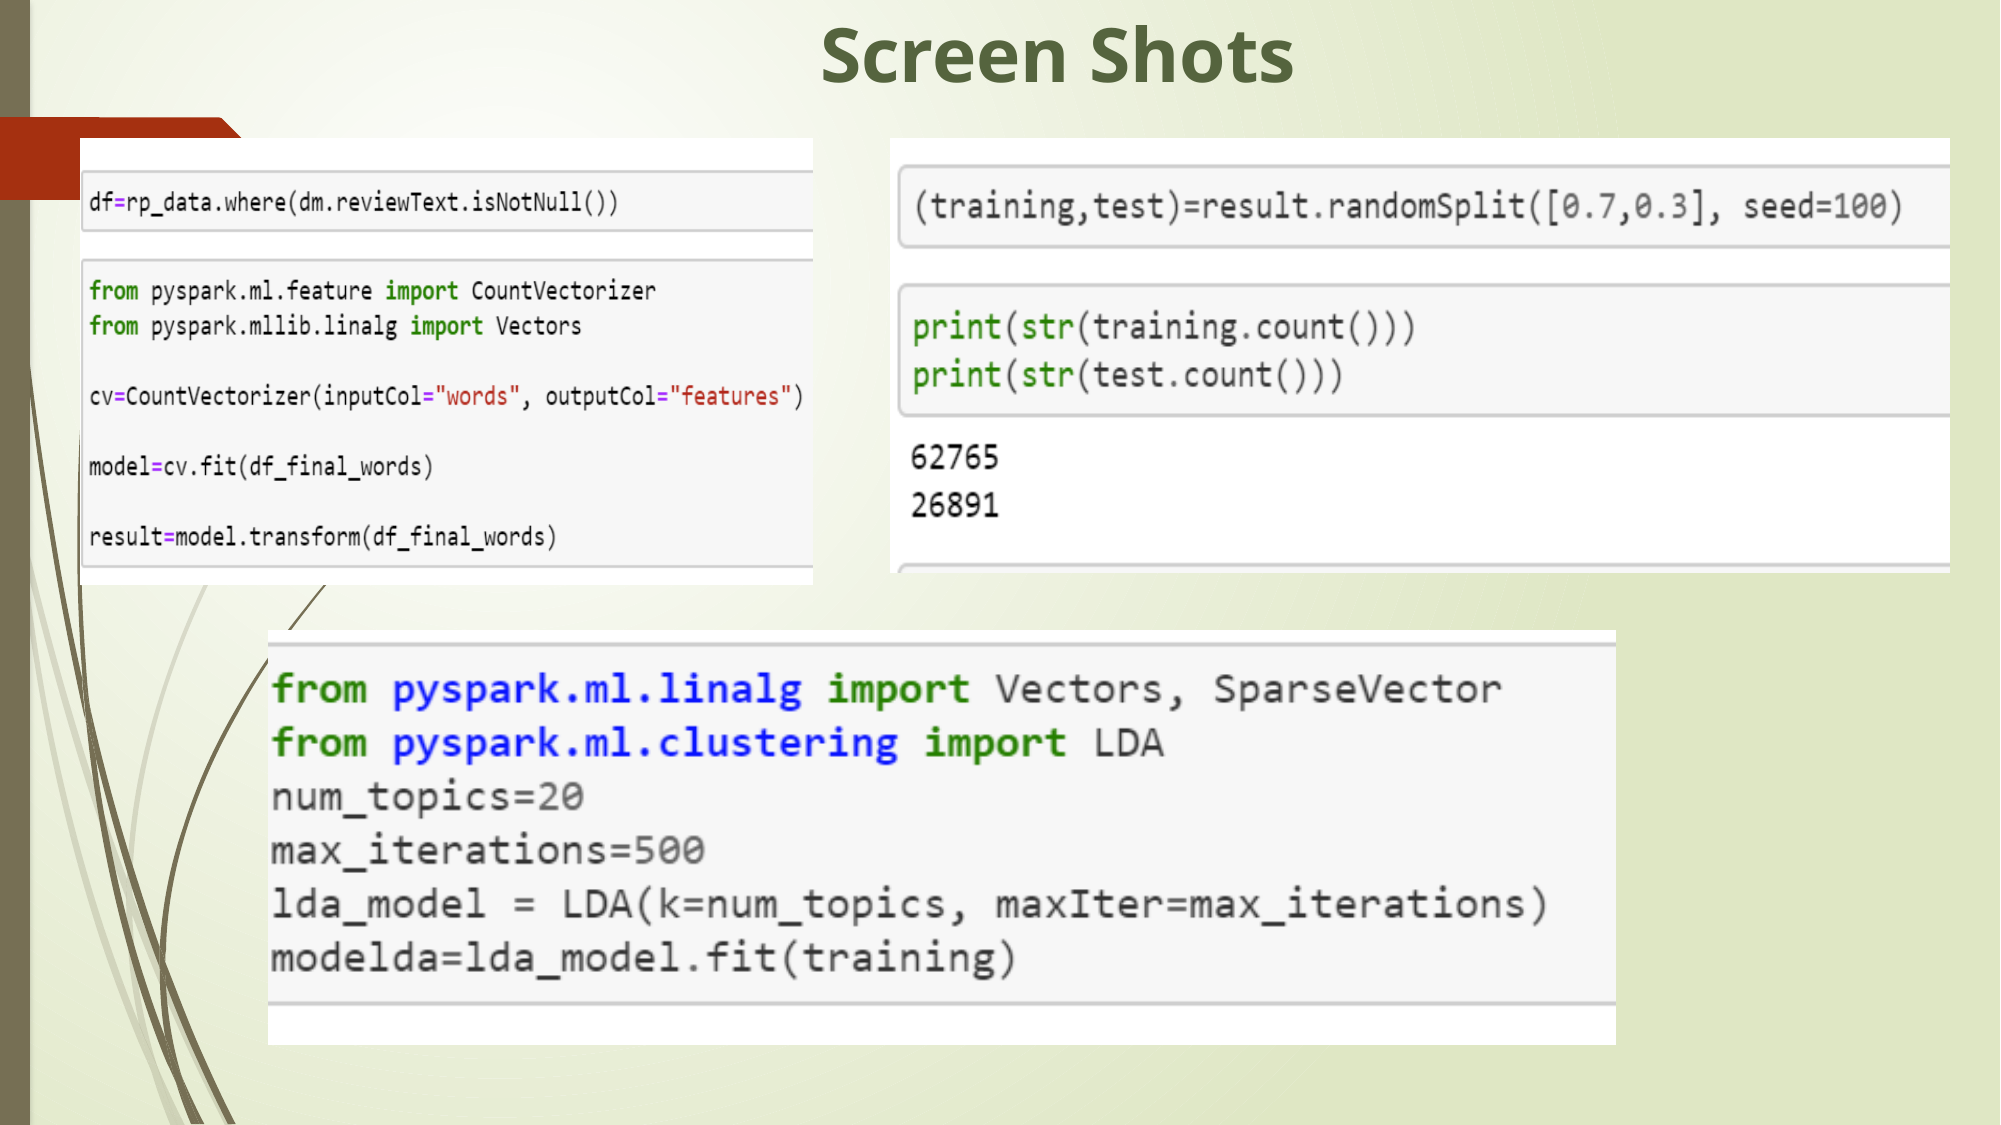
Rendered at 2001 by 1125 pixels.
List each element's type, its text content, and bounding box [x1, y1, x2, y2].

title Screen Shots [268, 0, 1888, 184]
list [79, 137, 813, 586]
picture [890, 137, 1950, 573]
picture [268, 630, 1617, 1045]
